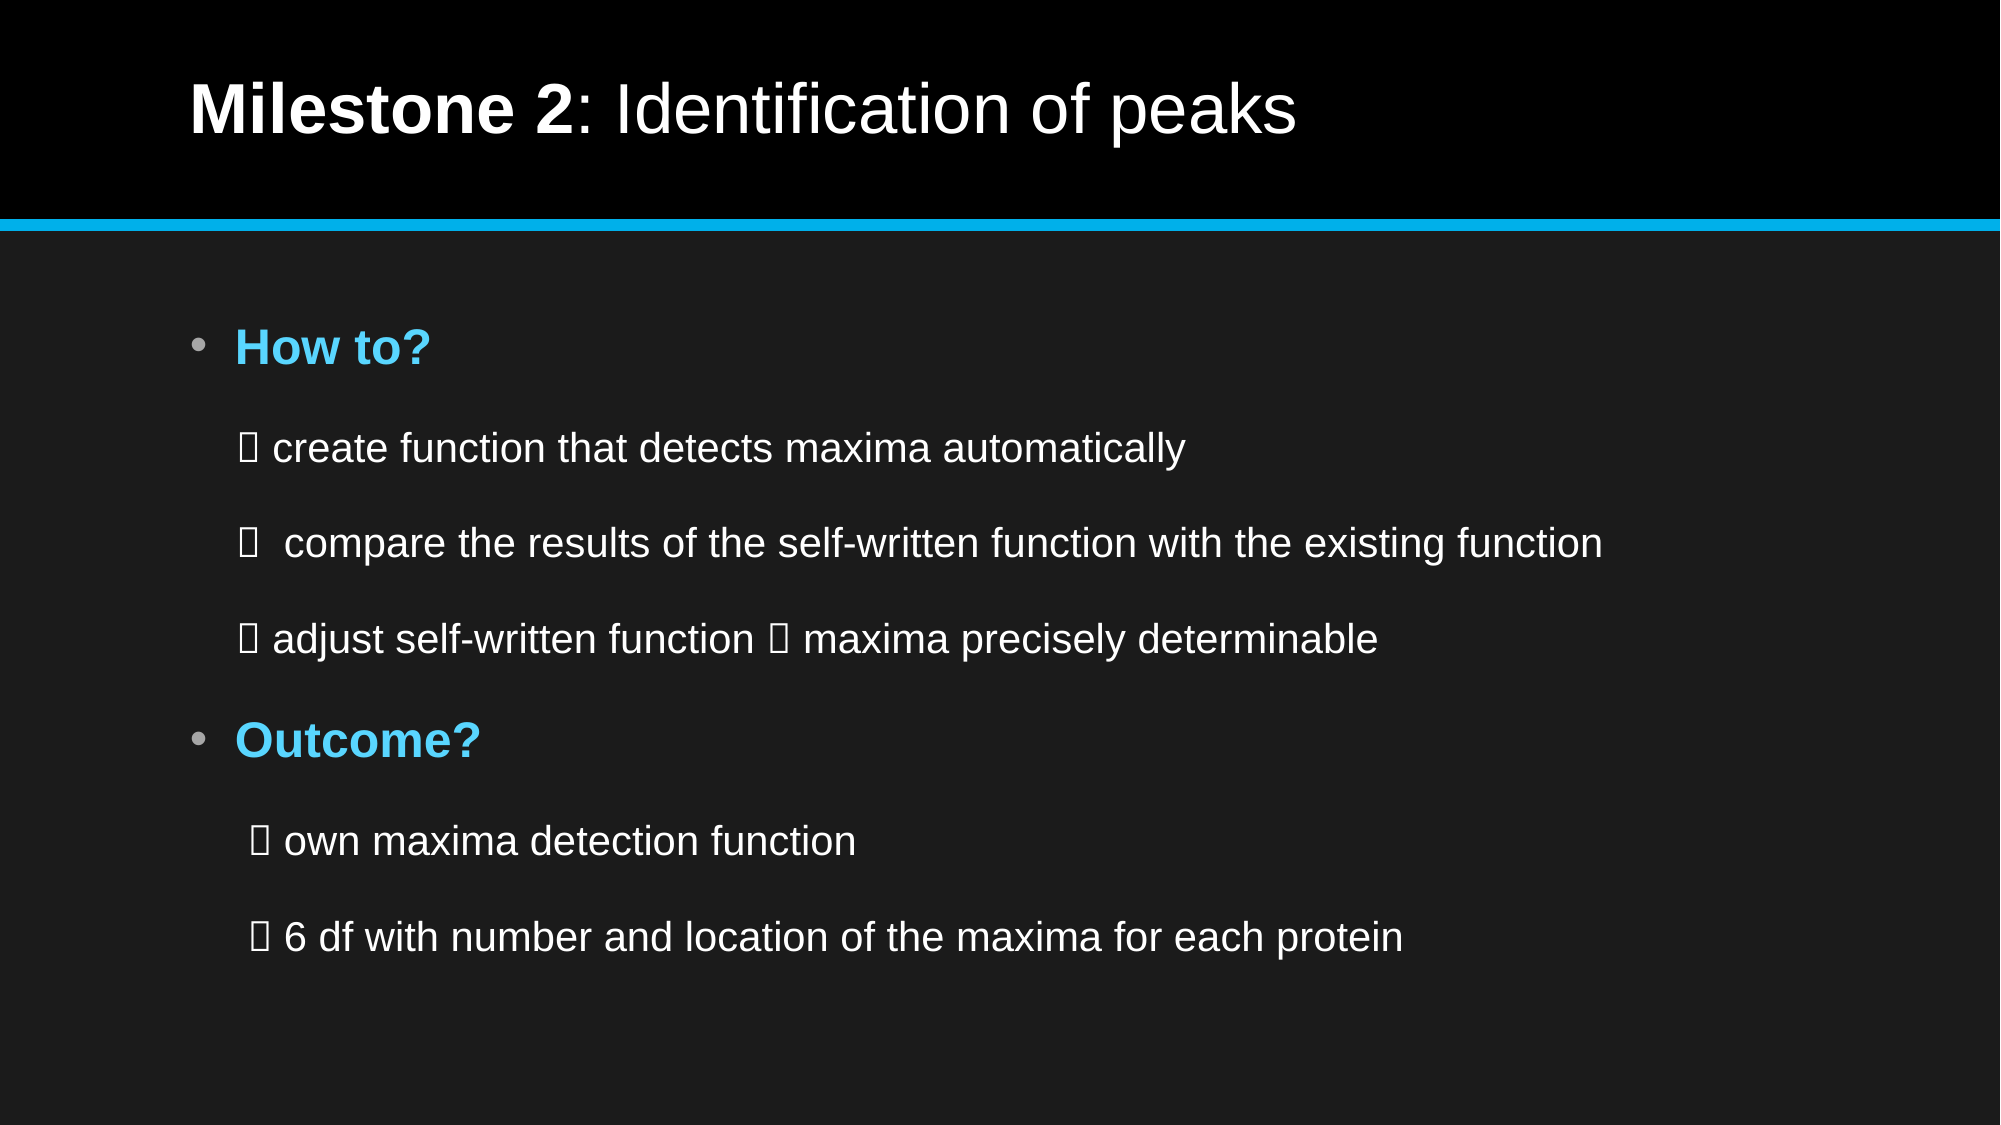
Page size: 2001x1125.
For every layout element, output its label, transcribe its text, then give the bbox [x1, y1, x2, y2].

list How to?  create function that detects maxima automatically  compare the results of the self-written function with the existing function  adjust self-written function  maxima precisely determinable Outcome?  own maxima detection function  6 df with number and location of the maxima for each protein [174, 306, 1825, 1013]
title Milestone 2: Identification of peaks [174, 20, 1825, 201]
